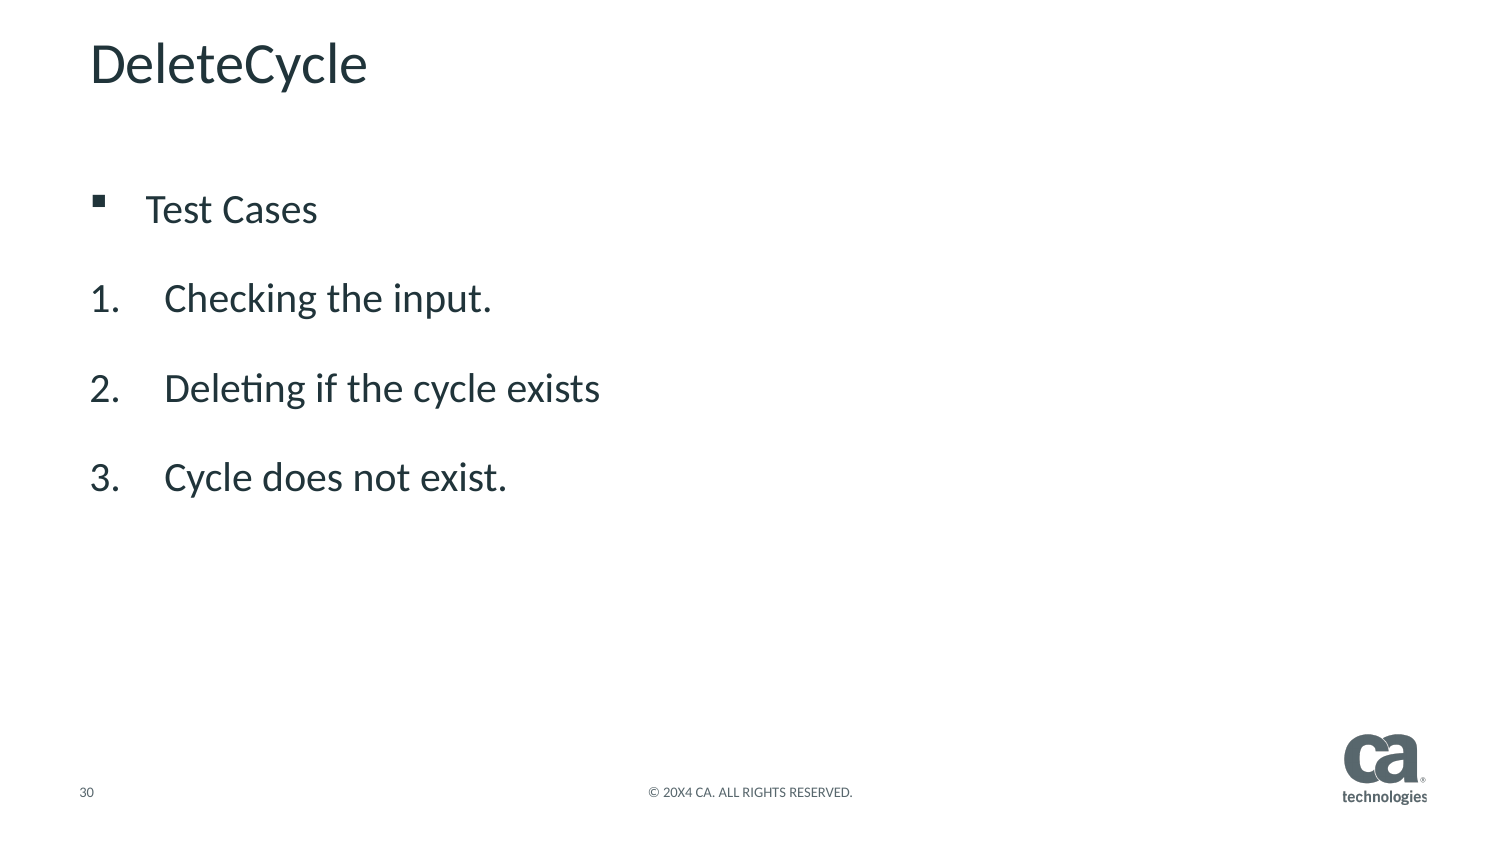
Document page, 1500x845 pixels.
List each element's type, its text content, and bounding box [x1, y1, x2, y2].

title DeleteCycle [75, 25, 1425, 94]
list Test Cases Checking the input. Deleting if the cycle exists Cycle does not exist. [74, 164, 1415, 703]
